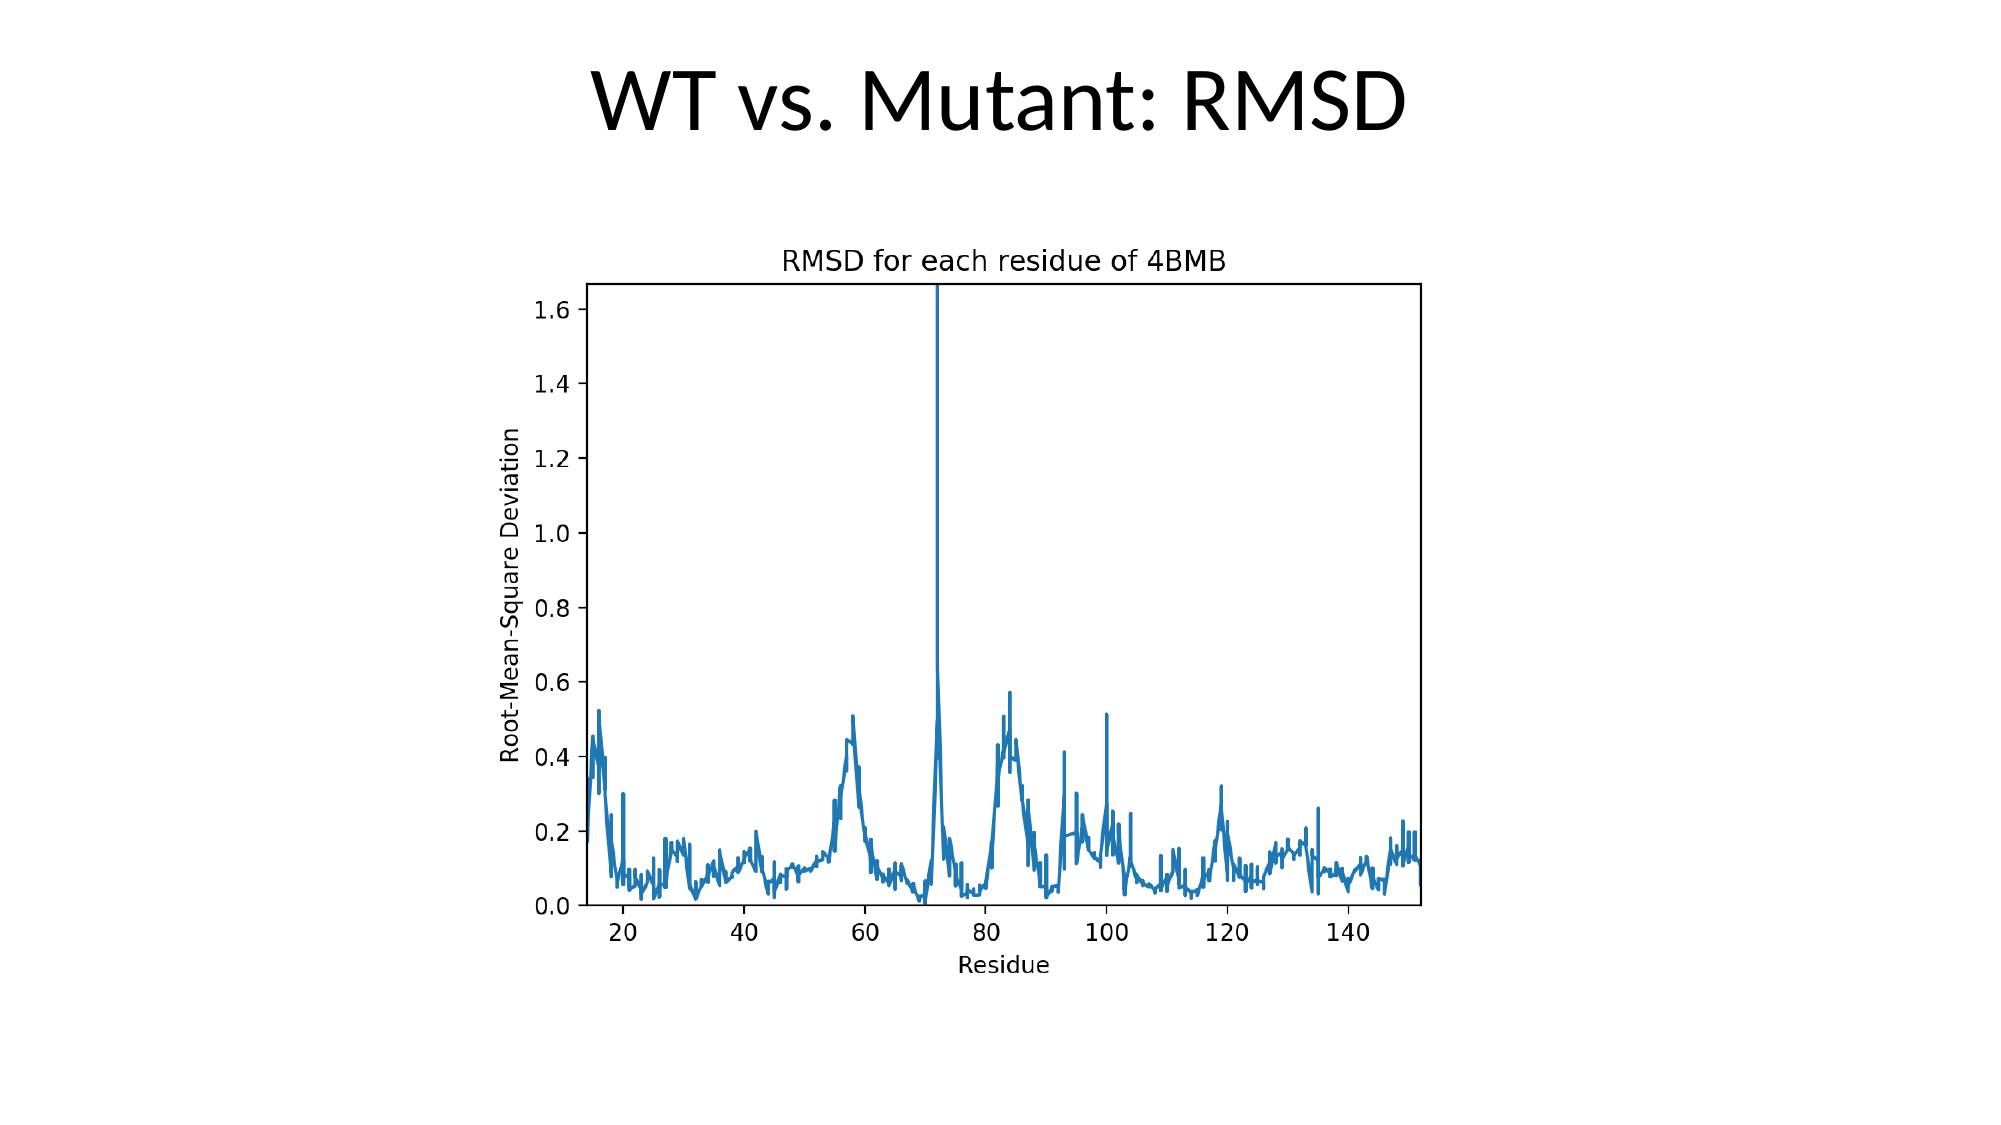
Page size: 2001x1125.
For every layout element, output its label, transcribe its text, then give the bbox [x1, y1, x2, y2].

text_box WT vs. Mutant: RMSD [249, 0, 1750, 188]
picture [452, 187, 1528, 995]
